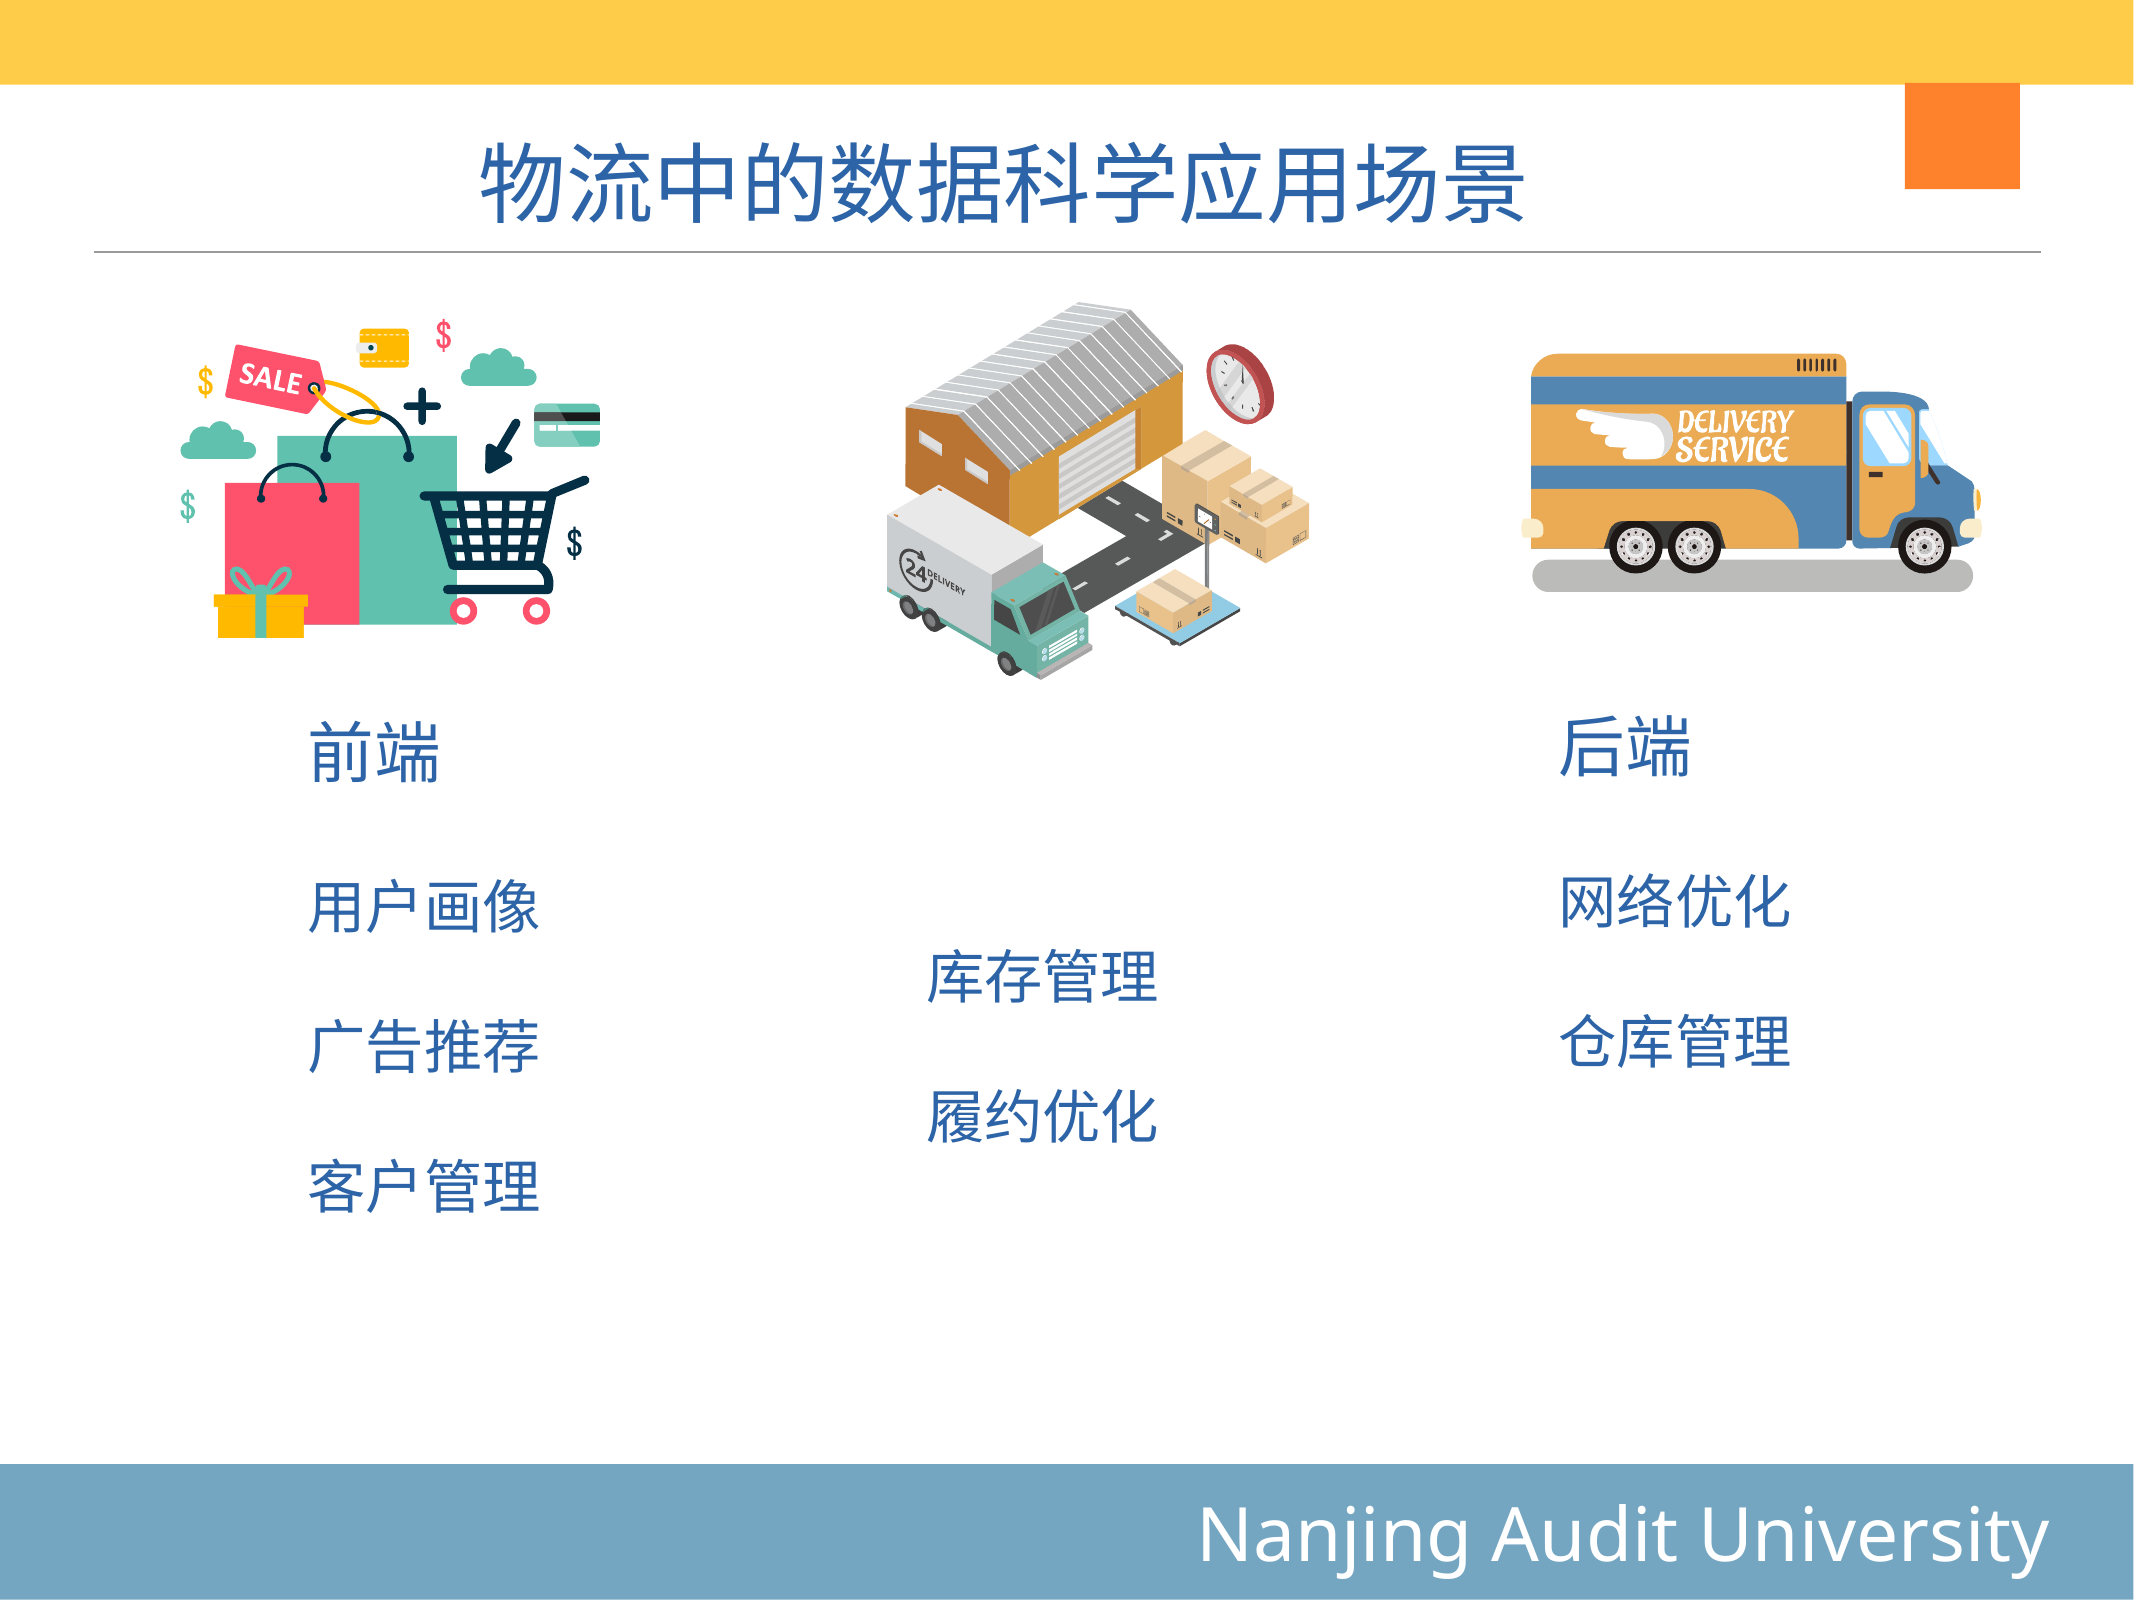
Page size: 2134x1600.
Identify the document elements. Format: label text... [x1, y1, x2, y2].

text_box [1520, 353, 1983, 593]
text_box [180, 318, 601, 639]
text_box 前端 用户画像 商品推荐 广告推荐 风险管理 客户管理 [299, 702, 550, 1229]
text_box 中端 销售预测 库存管理 定价促销 履约优化 供应商管理 [917, 702, 1226, 1229]
text_box 后端 网络优化 末端配送 仓库管理 逆向物流 [1550, 696, 1801, 1154]
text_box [886, 301, 1310, 681]
title 物流中的数据科学应用场景 [124, 92, 1884, 244]
